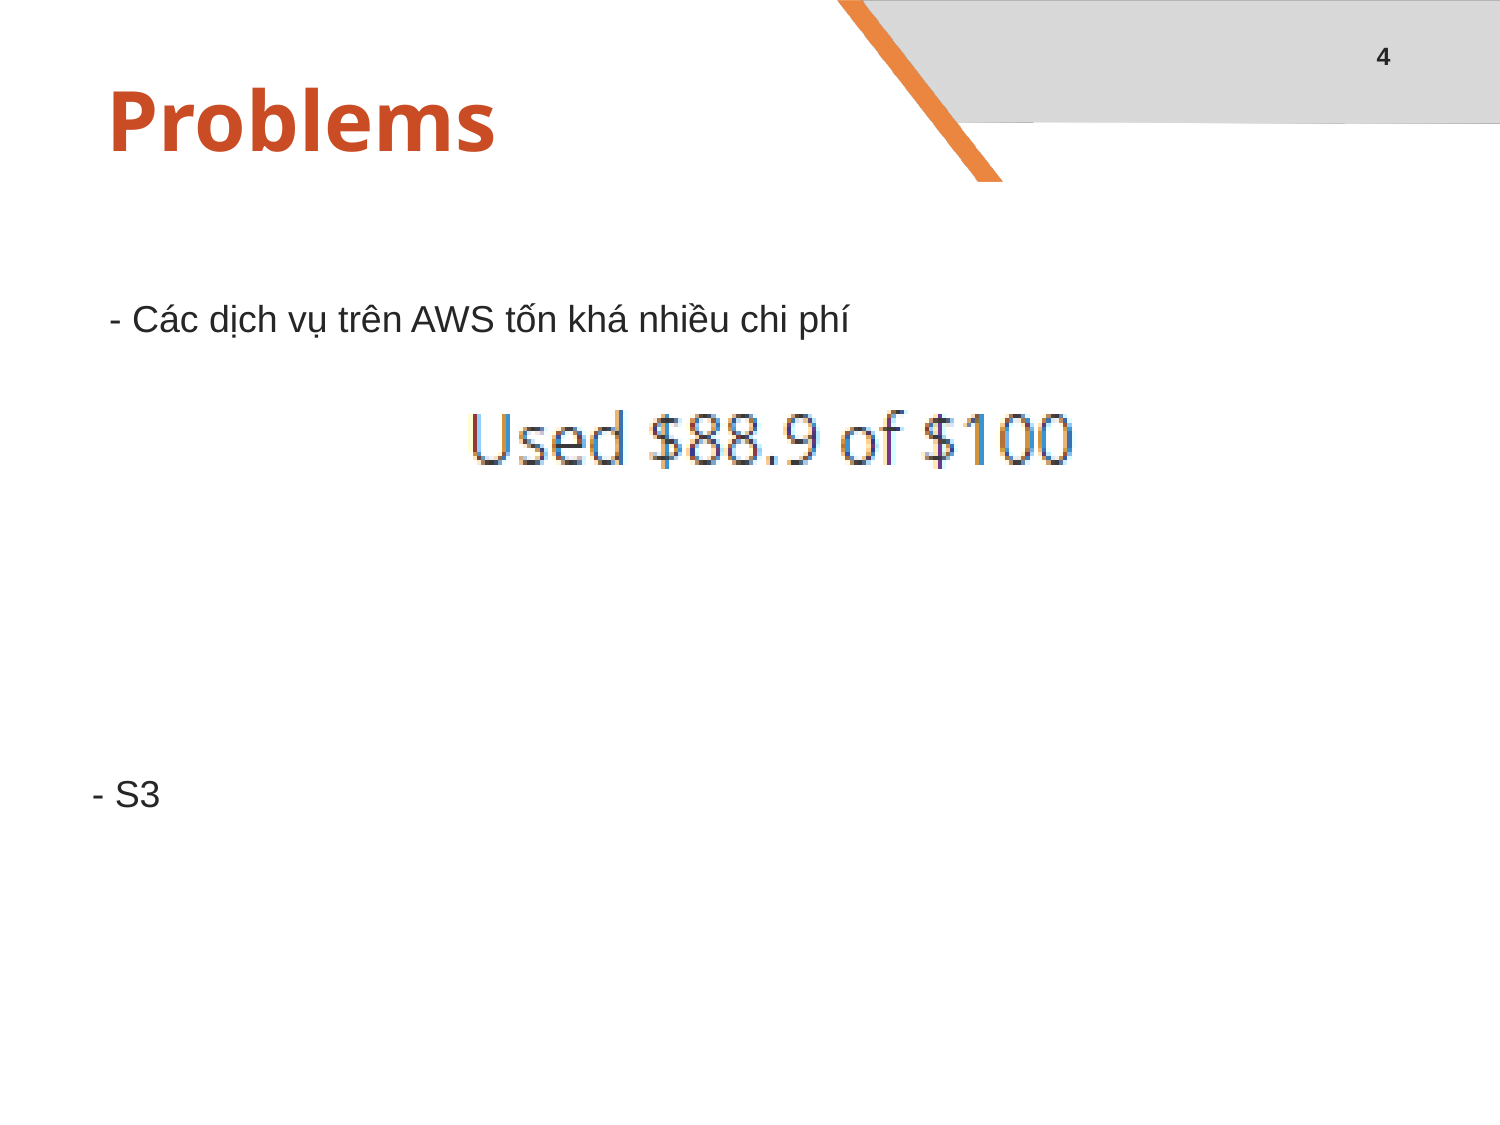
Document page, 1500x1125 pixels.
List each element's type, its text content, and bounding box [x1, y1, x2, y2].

text_box - S3 [77, 762, 176, 823]
text_box - Các dịch vụ trên AWS tốn khá nhiều chi phí [94, 287, 866, 348]
picture [314, 360, 1361, 525]
title Problems [76, 62, 838, 174]
picture [837, 0, 1500, 182]
slide_number 4 [1342, 28, 1425, 78]
